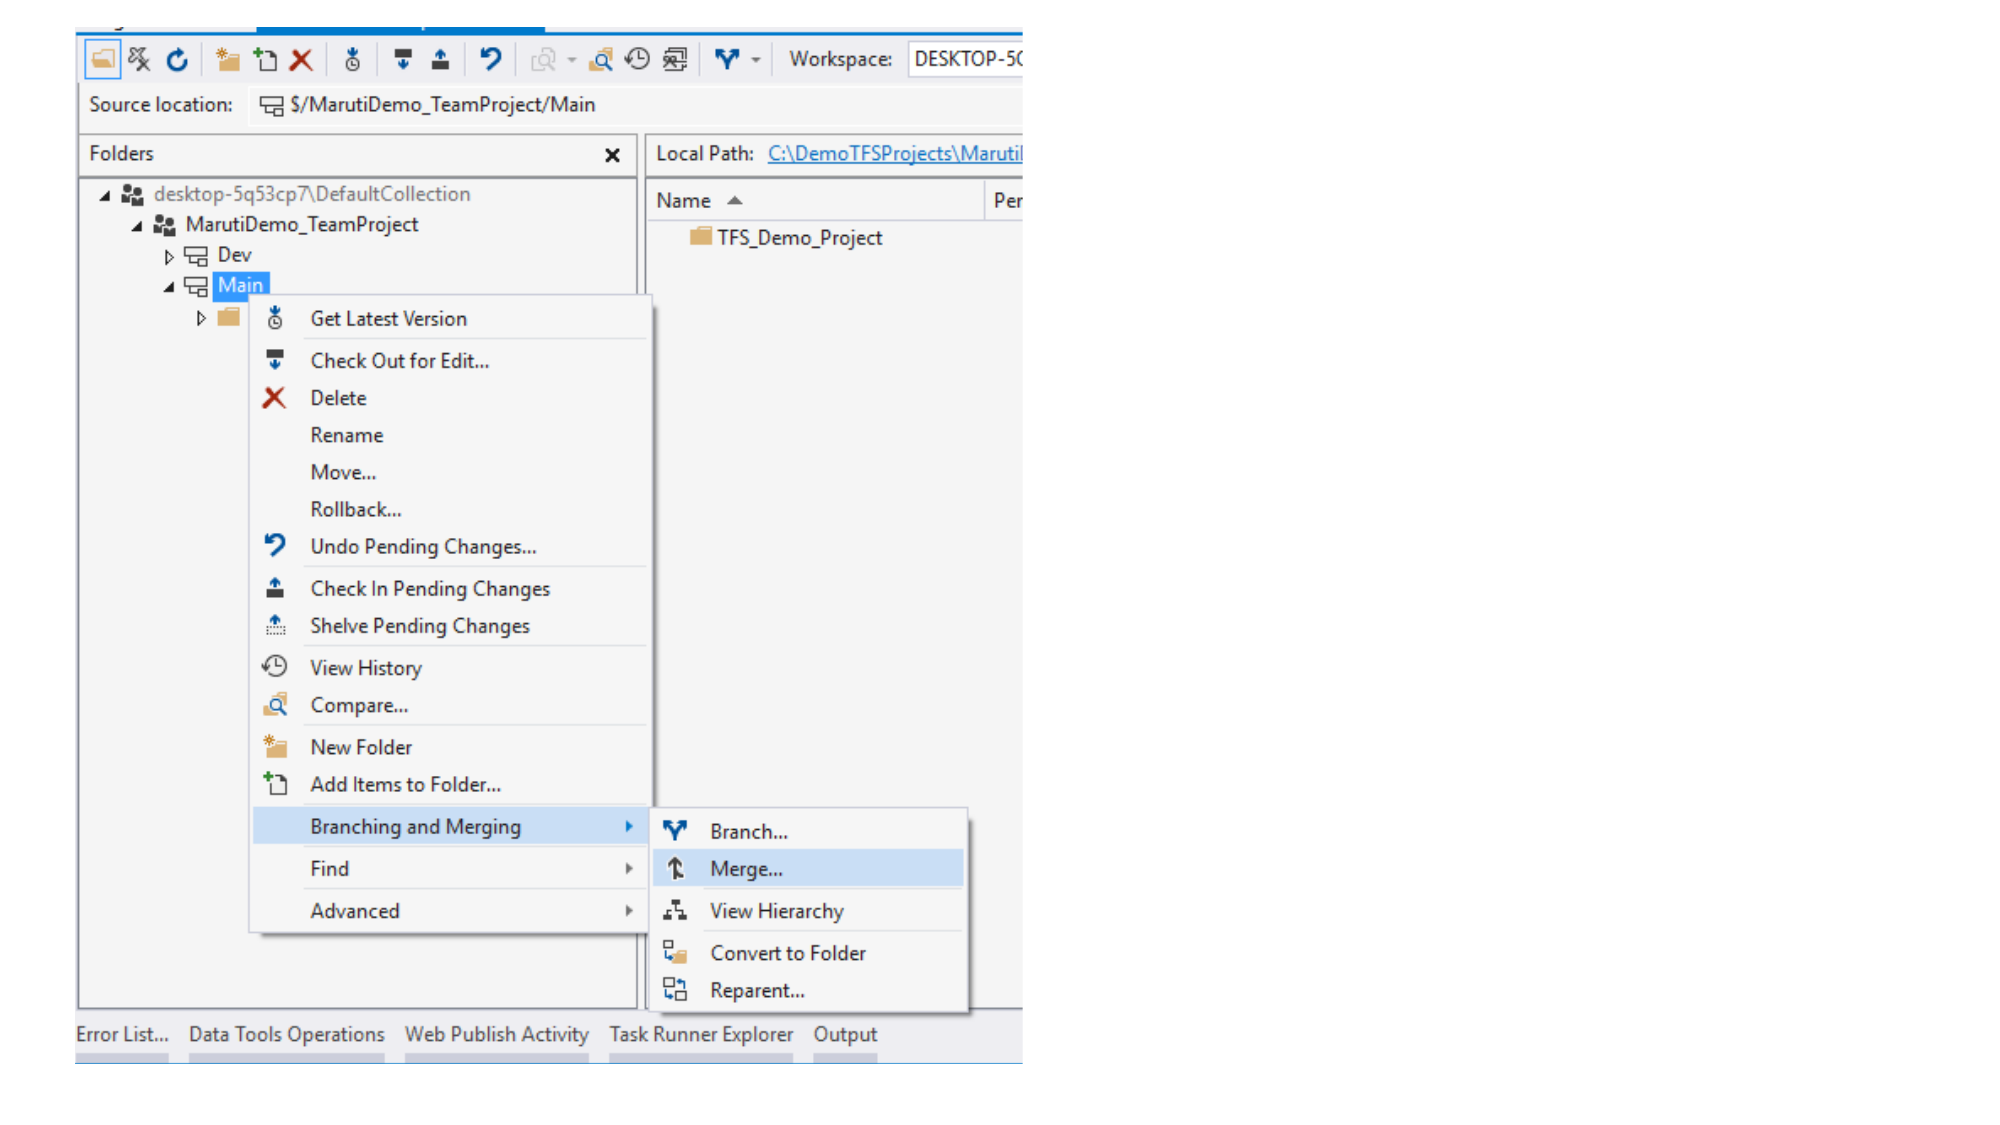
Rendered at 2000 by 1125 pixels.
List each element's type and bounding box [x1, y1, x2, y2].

picture [74, 27, 1023, 1065]
